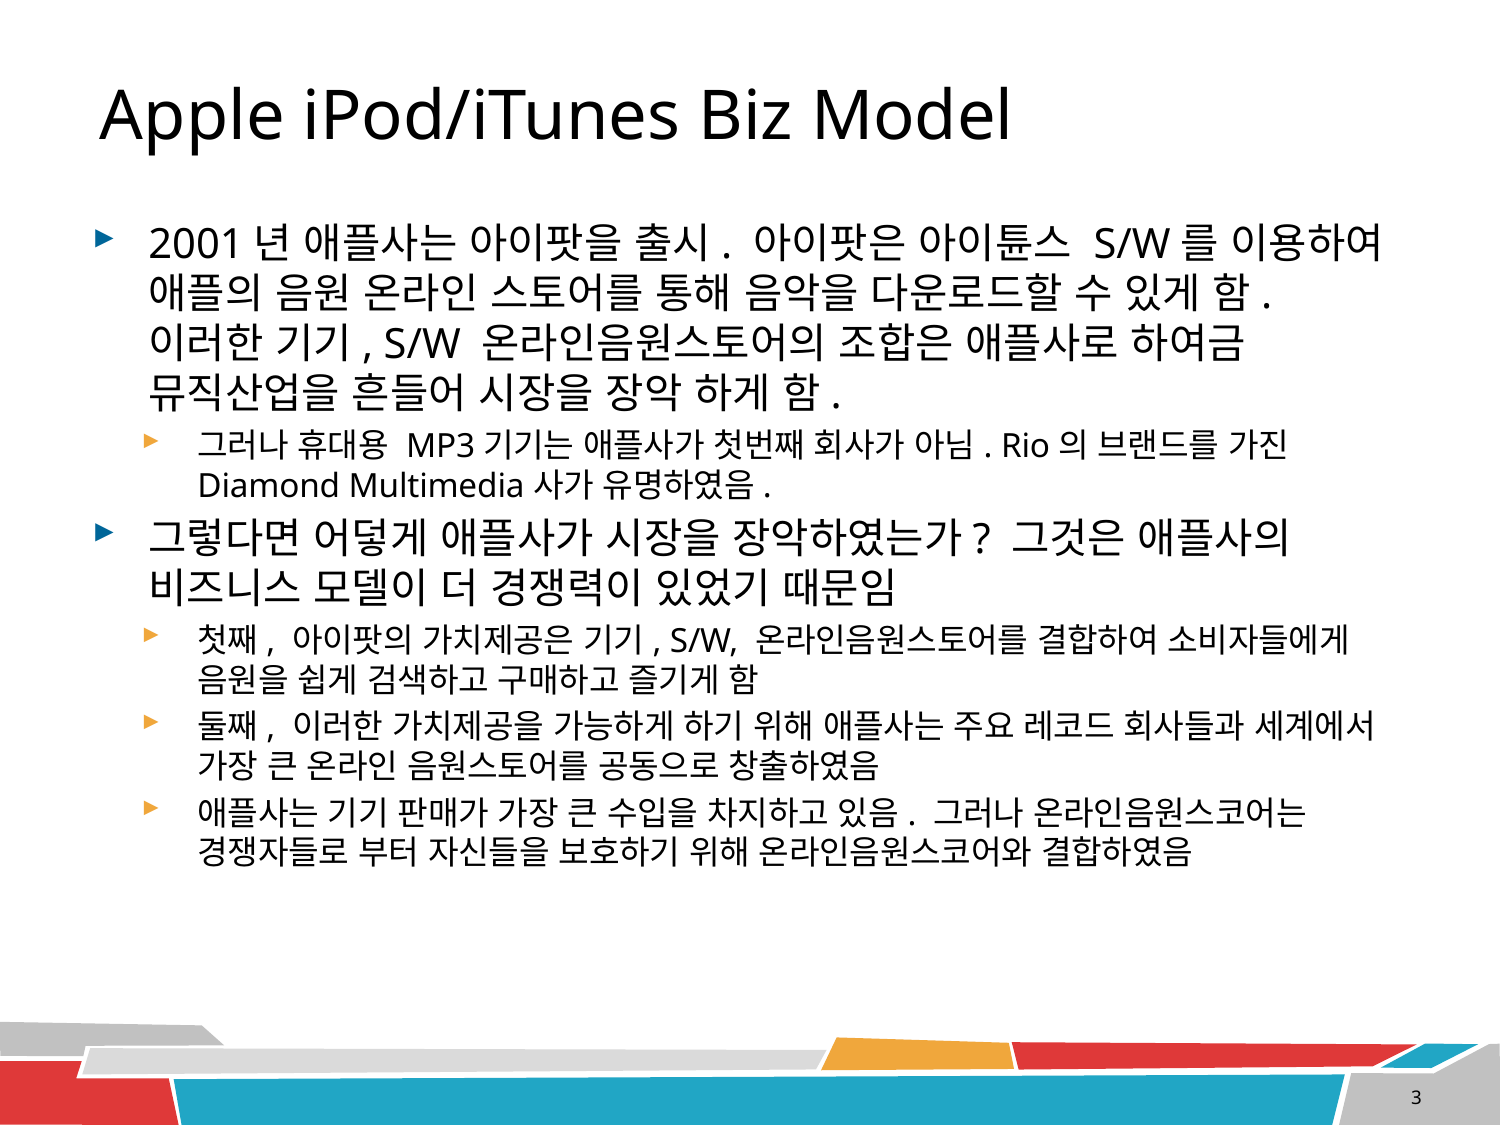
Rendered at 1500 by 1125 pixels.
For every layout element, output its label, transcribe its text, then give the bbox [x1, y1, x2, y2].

list 2001년 애플사는 아이팟을 출시. 아이팟은 아이튠스 S/W를 이용하여 애플의 음원 온라인 스토어를 통해 음악을 다운로드할 수 있게 함. 이러한 기기, S/W 온라인음원스토어의 조합은 애플사로 하여금 뮤직산업을 흔들어 시장을 장악 하게 함. 그러나 휴대용 MP3기기는 애플사가 첫번째 회사가 아님. Rio의 브랜드를 가진 Diamond Multimedia사가 유명하였음. 그렇다면 어덯게 애플사가 시장을 장악하였는가? 그것은 애플사의 비즈니스 모델이 더 경쟁력이 있었기 때문임 첫째, 아이팟의 가치제공은 기기, S/W, 온라인음원스토어를 결합하여 소비자들에게 음원을 쉽게 검색하고 구매하고 즐기게 함 둘째, 이러한 가치제공을 가능하게 하기 위해 애플사는 주요 레코드 회사들과 세계에서 가장 큰 온라인 음원스토어를 공동으로 창출하였음 애플사는 기기 판매가 가장 큰 수입을 차지하고 있음. 그러나 온라인음원스코어는 경쟁자들로 부터 자신들을 보호하기 위해 온라인음원스코어와 결합하였음 [75, 209, 1425, 965]
slide_number 3 [1361, 1079, 1437, 1118]
title Apple iPod/iTunes Biz Model [76, 17, 1500, 206]
